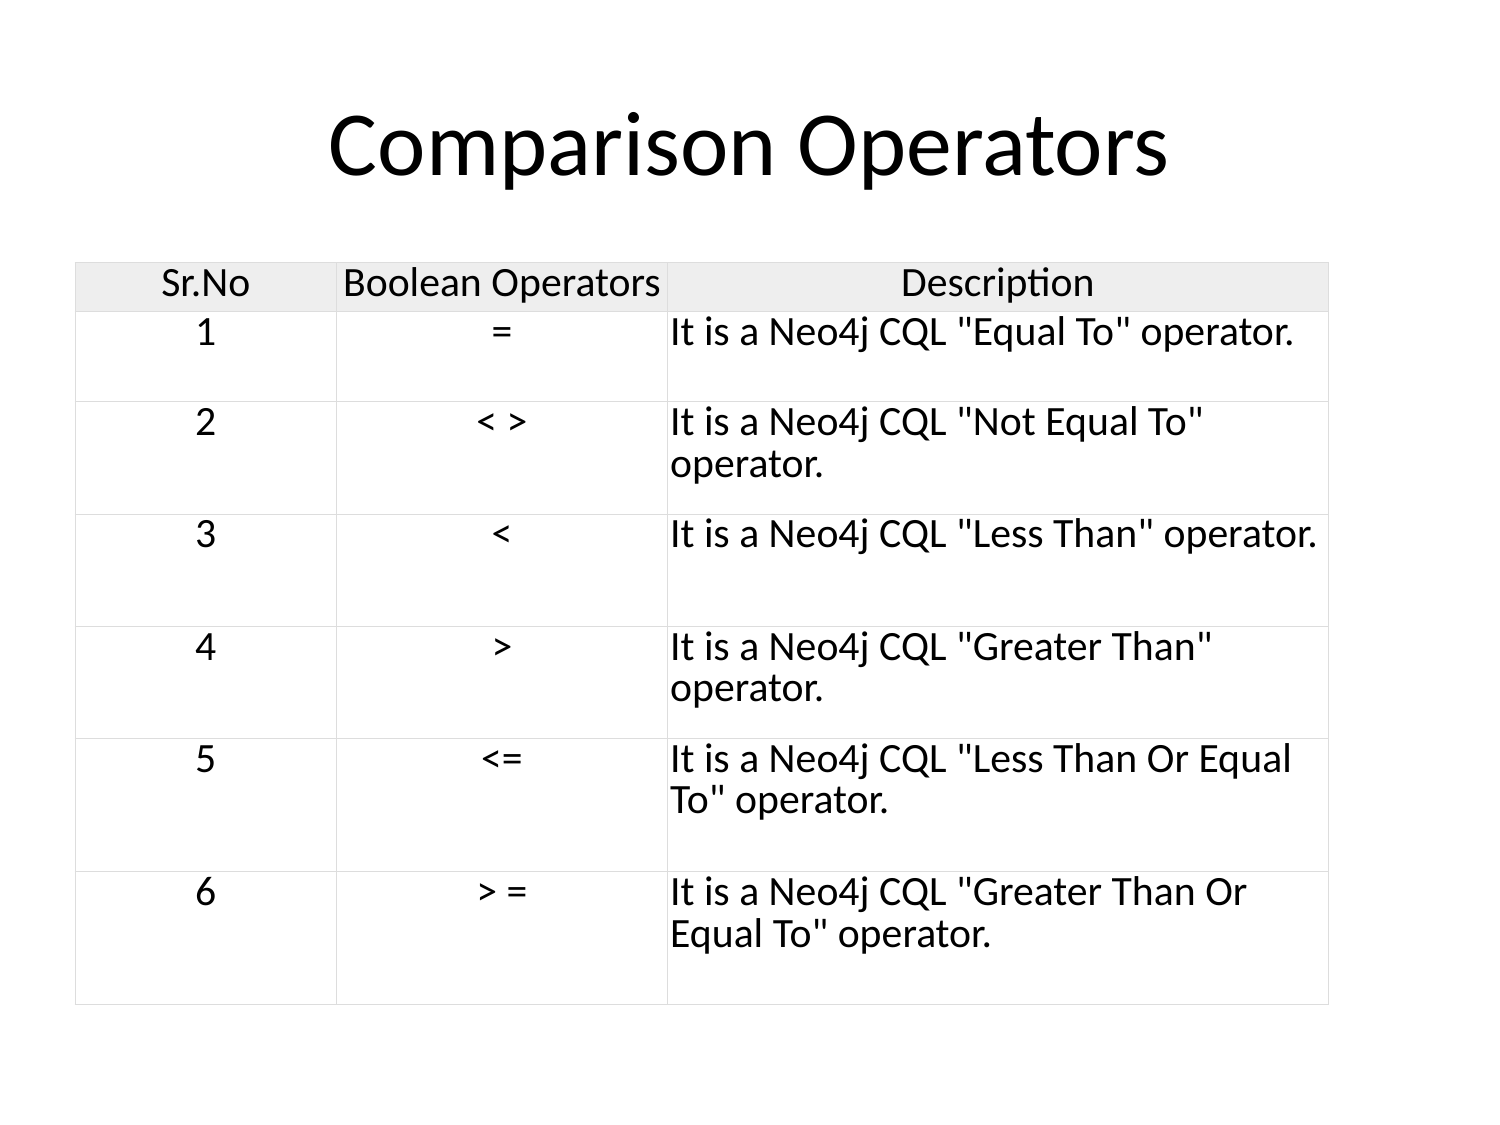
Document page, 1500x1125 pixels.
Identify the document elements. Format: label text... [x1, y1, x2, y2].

table_cell = [337, 312, 667, 401]
table_cell 2 [76, 402, 336, 514]
table_cell 5 [76, 739, 336, 871]
table_cell 4 [76, 627, 336, 738]
table_cell > = [337, 872, 667, 1004]
table_cell < [337, 515, 667, 626]
table_cell It is a Neo4j CQL "Equal To" operator. [668, 312, 1328, 401]
table_header Boolean Operators [337, 263, 667, 311]
table_cell It is a Neo4j CQL "Less Than" operator. [668, 515, 1328, 626]
table_cell <= [337, 739, 667, 871]
table_cell 1 [76, 312, 336, 401]
table_cell < > [337, 402, 667, 514]
table_cell It is a Neo4j CQL "Not Equal To" operator. [668, 402, 1328, 514]
table_cell It is a Neo4j CQL "Greater Than" operator. [668, 627, 1328, 738]
table_header Sr.No [76, 263, 336, 311]
table_cell 3 [76, 515, 336, 626]
table_cell > [337, 627, 667, 738]
table_cell It is a Neo4j CQL "Greater Than Or Equal To" operator. [668, 872, 1328, 1004]
table_cell It is a Neo4j CQL "Less Than Or Equal To" operator. [668, 739, 1328, 871]
table_header Description [668, 263, 1328, 311]
title Comparison Operators [75, 45, 1425, 233]
table_cell 6 [76, 872, 336, 1004]
